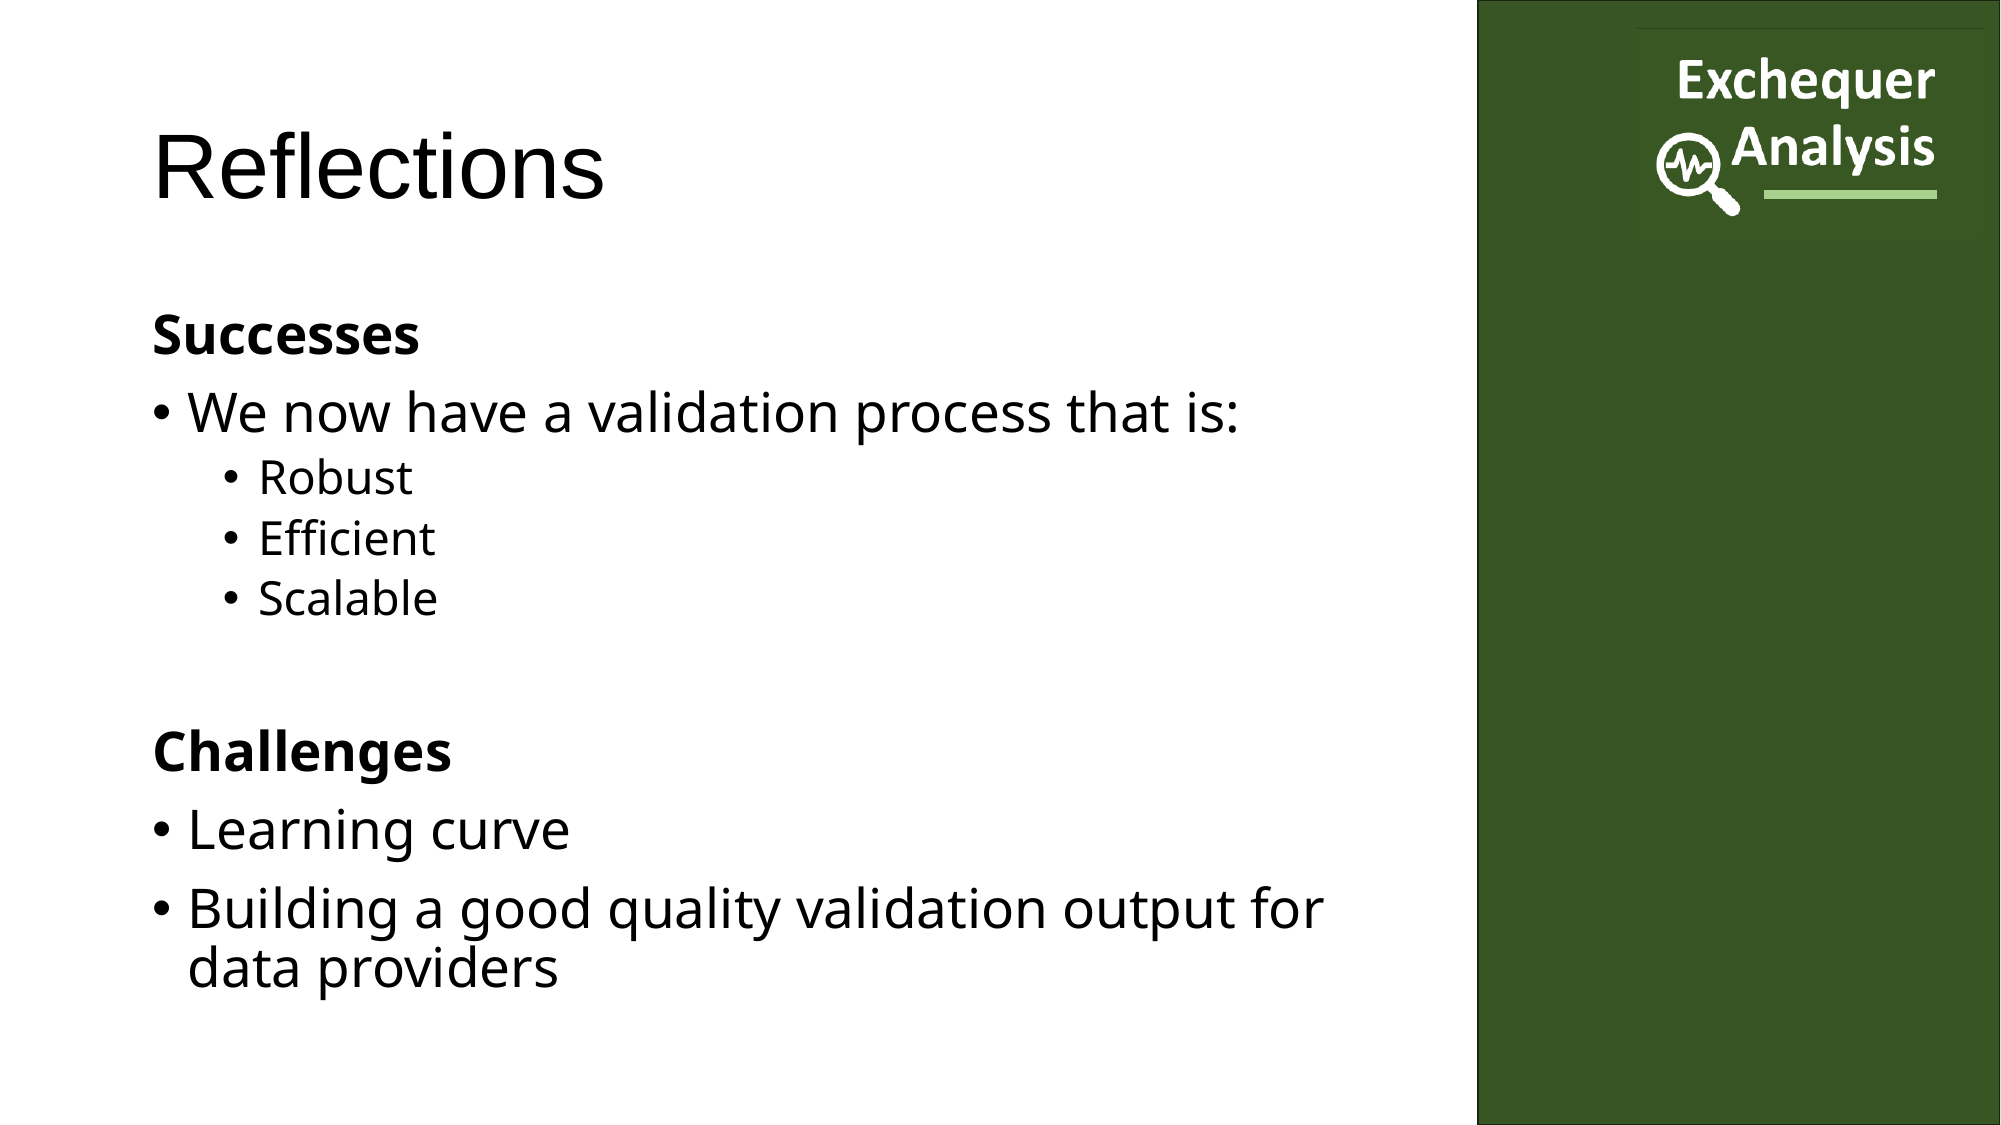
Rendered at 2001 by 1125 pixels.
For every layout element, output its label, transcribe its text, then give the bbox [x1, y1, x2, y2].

picture [1637, 22, 1987, 238]
list Successes We now have a validation process that is: Robust Efficient Scalable Challenges Learning curve Building a good quality validation output for data providers [137, 299, 1426, 1014]
title Reflections [137, 59, 1426, 278]
